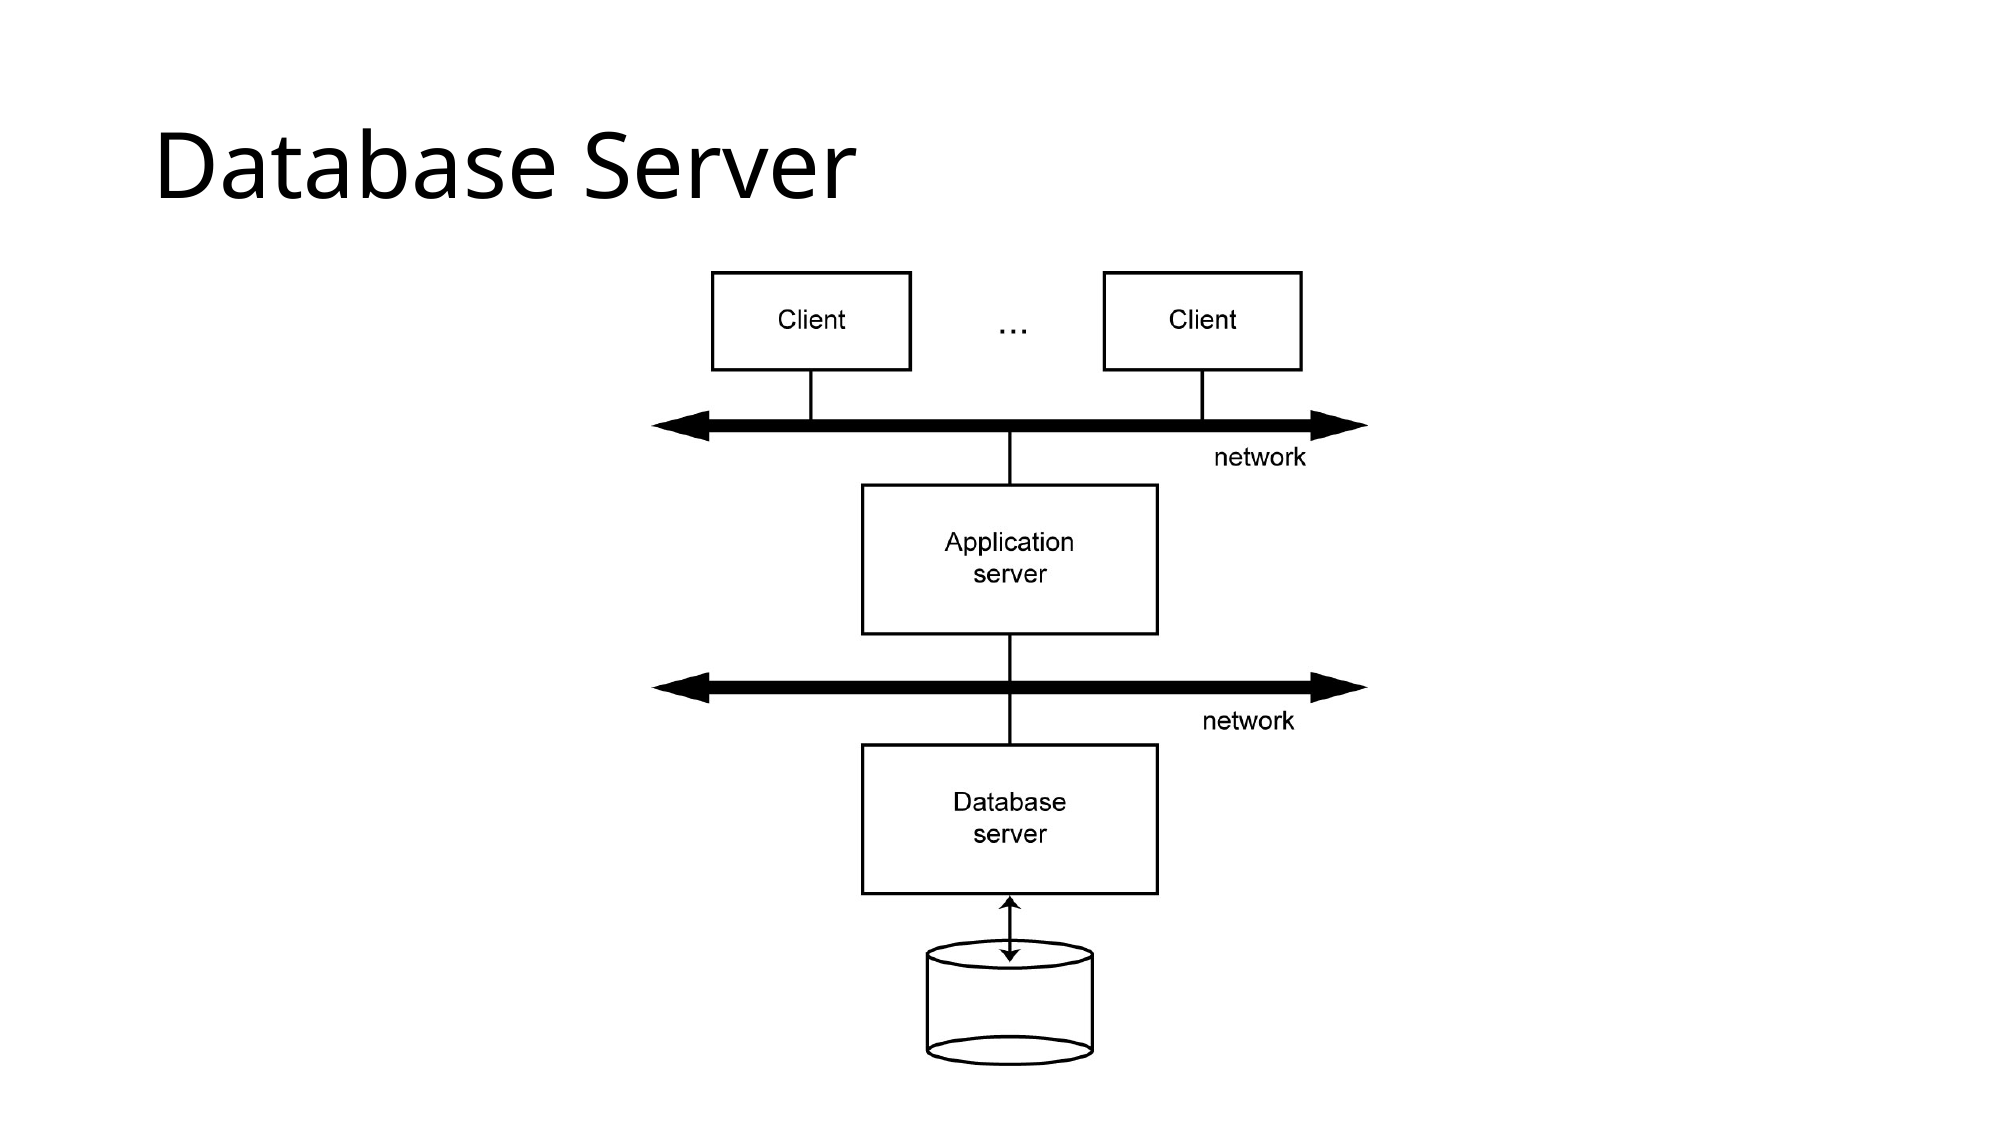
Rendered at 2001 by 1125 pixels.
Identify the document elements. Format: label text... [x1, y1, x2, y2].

picture [651, 271, 1368, 1066]
title Database Server [137, 59, 1863, 278]
